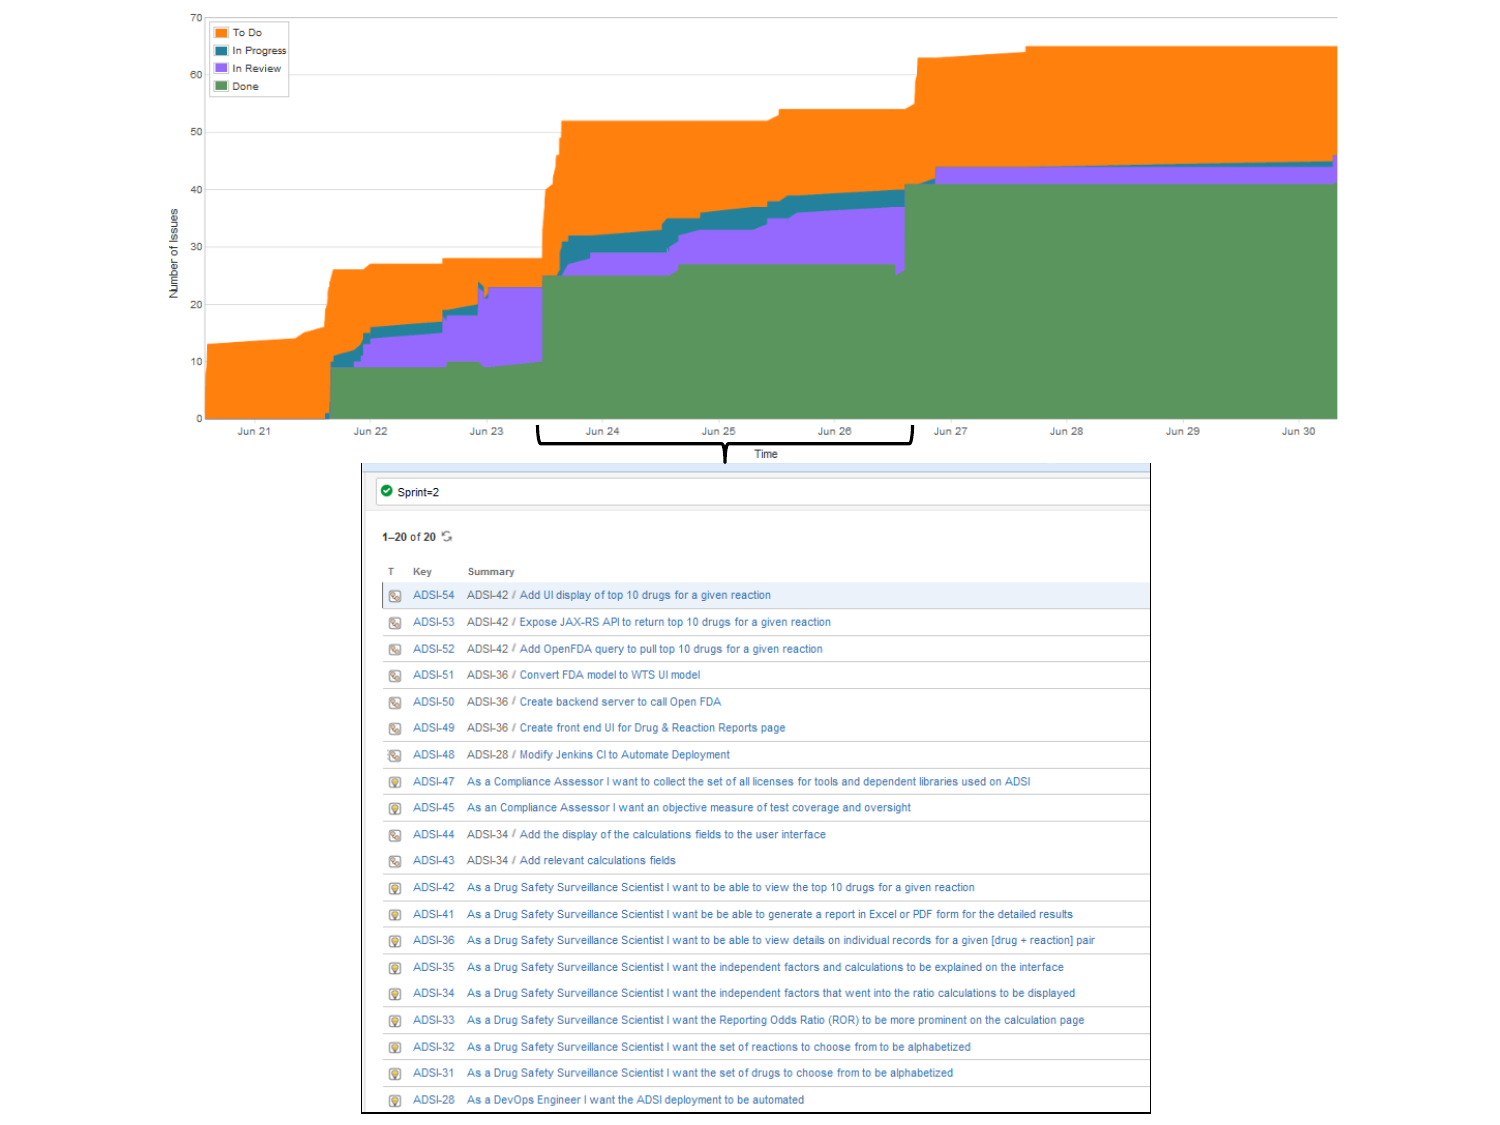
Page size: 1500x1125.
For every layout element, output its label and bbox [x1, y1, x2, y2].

text_box [149, 0, 1338, 1113]
